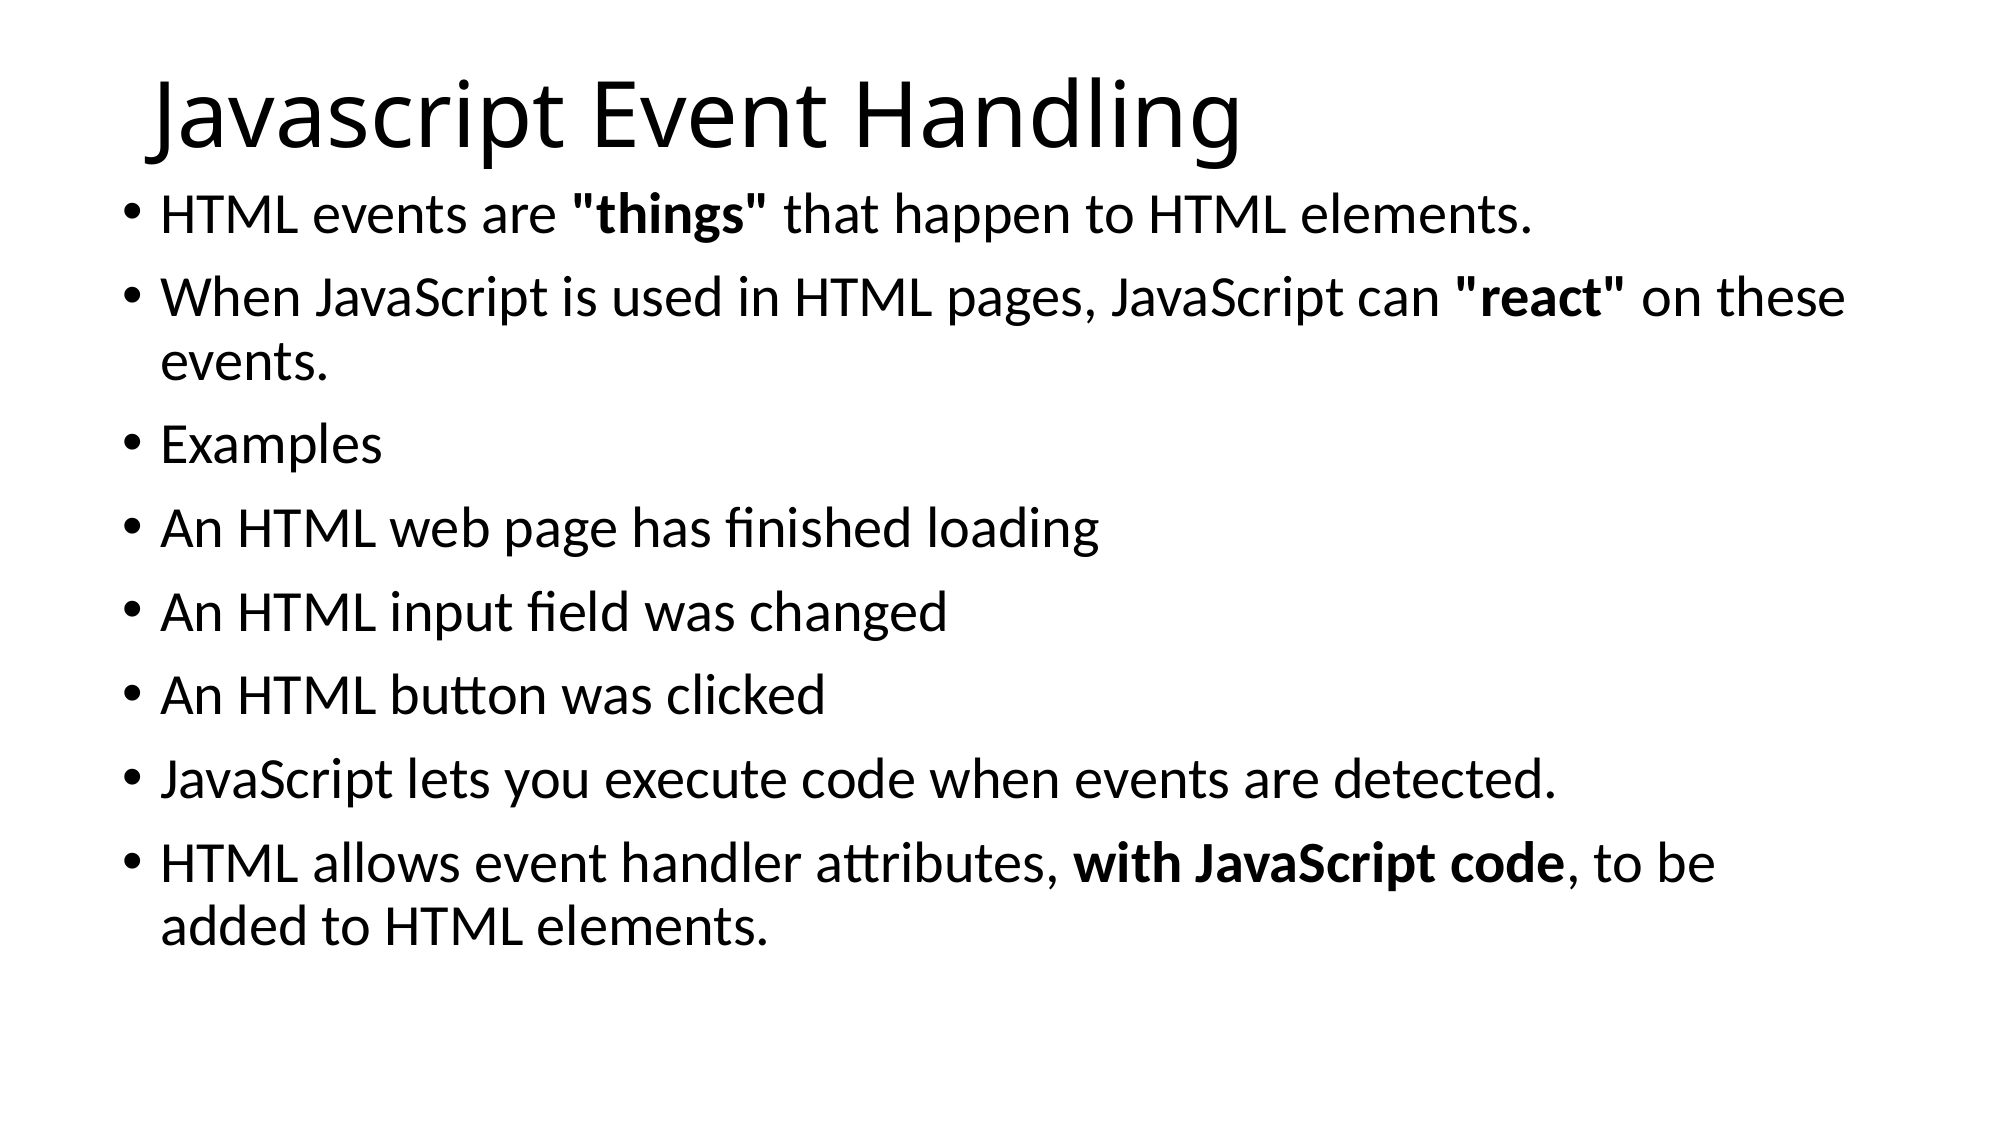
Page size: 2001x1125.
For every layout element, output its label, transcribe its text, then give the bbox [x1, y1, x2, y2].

title Javascript Event Handling [137, 59, 1863, 175]
list HTML events are "things" that happen to HTML elements. When JavaScript is used in HTML pages, JavaScript can "react" on these events. Examples An HTML web page has finished loading An HTML input field was changed An HTML button was clicked JavaScript lets you execute code when events are detected. HTML allows event handler attributes, with JavaScript code, to be added to HTML elements. [107, 175, 1863, 1014]
